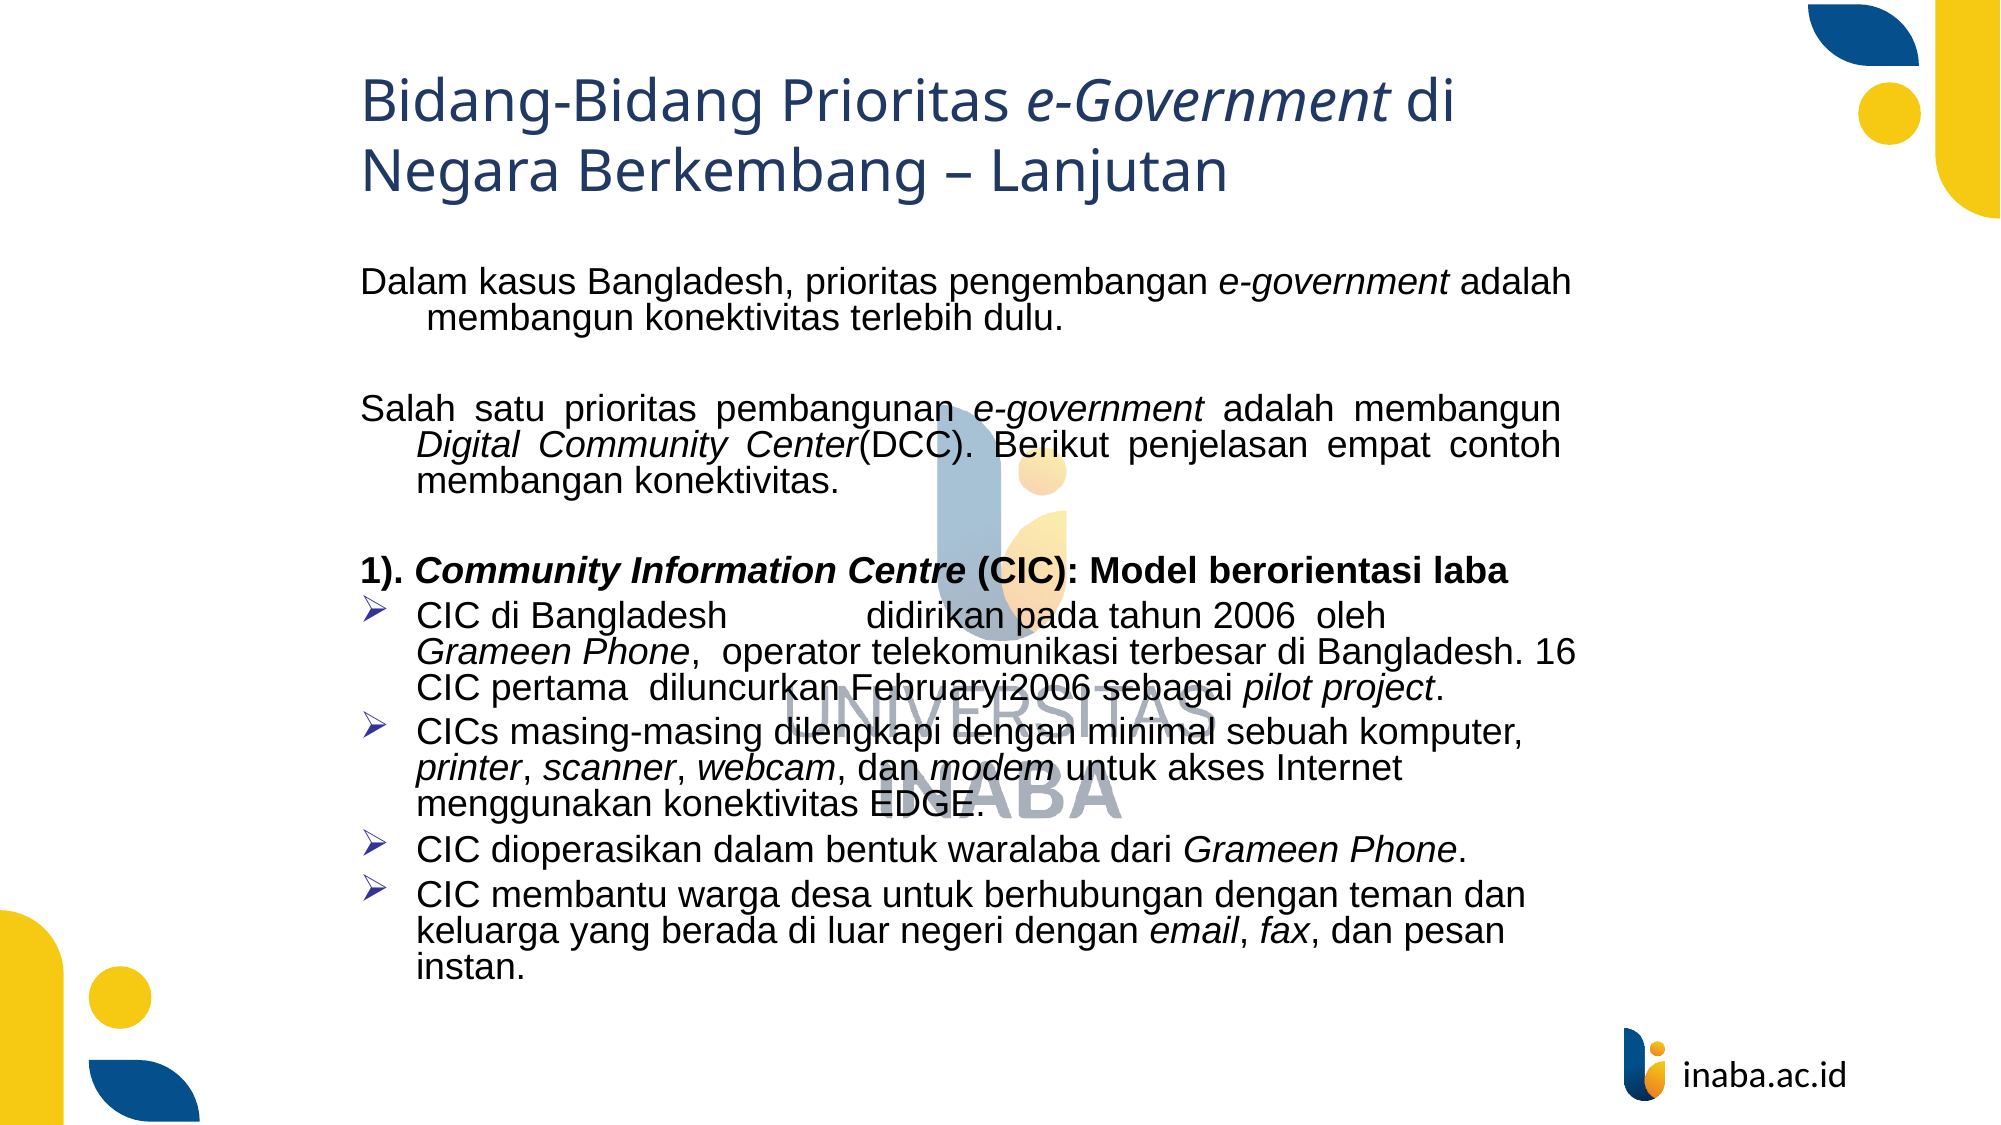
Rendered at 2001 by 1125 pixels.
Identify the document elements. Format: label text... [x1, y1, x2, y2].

text_box Dalam kasus Bangladesh, prioritas pengembangan e-government adalah membangun konektivitas terlebih dulu. Salah satu prioritas pembangunan e-government adalah membangun Digital Community Center(DCC). Berikut penjelasan empat contoh membangan konektivitas. 1). Community Information Centre (CIC): Model berorientasi laba CIC di Bangladesh didirikan pada tahun 2006 oleh Grameen Phone, operator telekomunikasi terbesar di Bangladesh. 16 CIC pertama diluncurkan Februaryi2006 sebagai pilot project. CICs masing-masing dilengkapi dengan minimal sebuah komputer, printer, scanner, webcam, dan modem untuk akses Internet menggunakan konektivitas EDGE. CIC dioperasikan dalam bentuk waralaba dari Grameen Phone. CIC membantu warga desa untuk berhubungan dengan teman dan keluarga yang berada di luar negeri dengan email, fax, dan pesan instan. [358, 254, 1581, 987]
picture [1624, 1028, 1665, 1101]
title Bidang-Bidang Prioritas e-Government di Negara Berkembang – Lanjutan [358, 37, 1641, 227]
